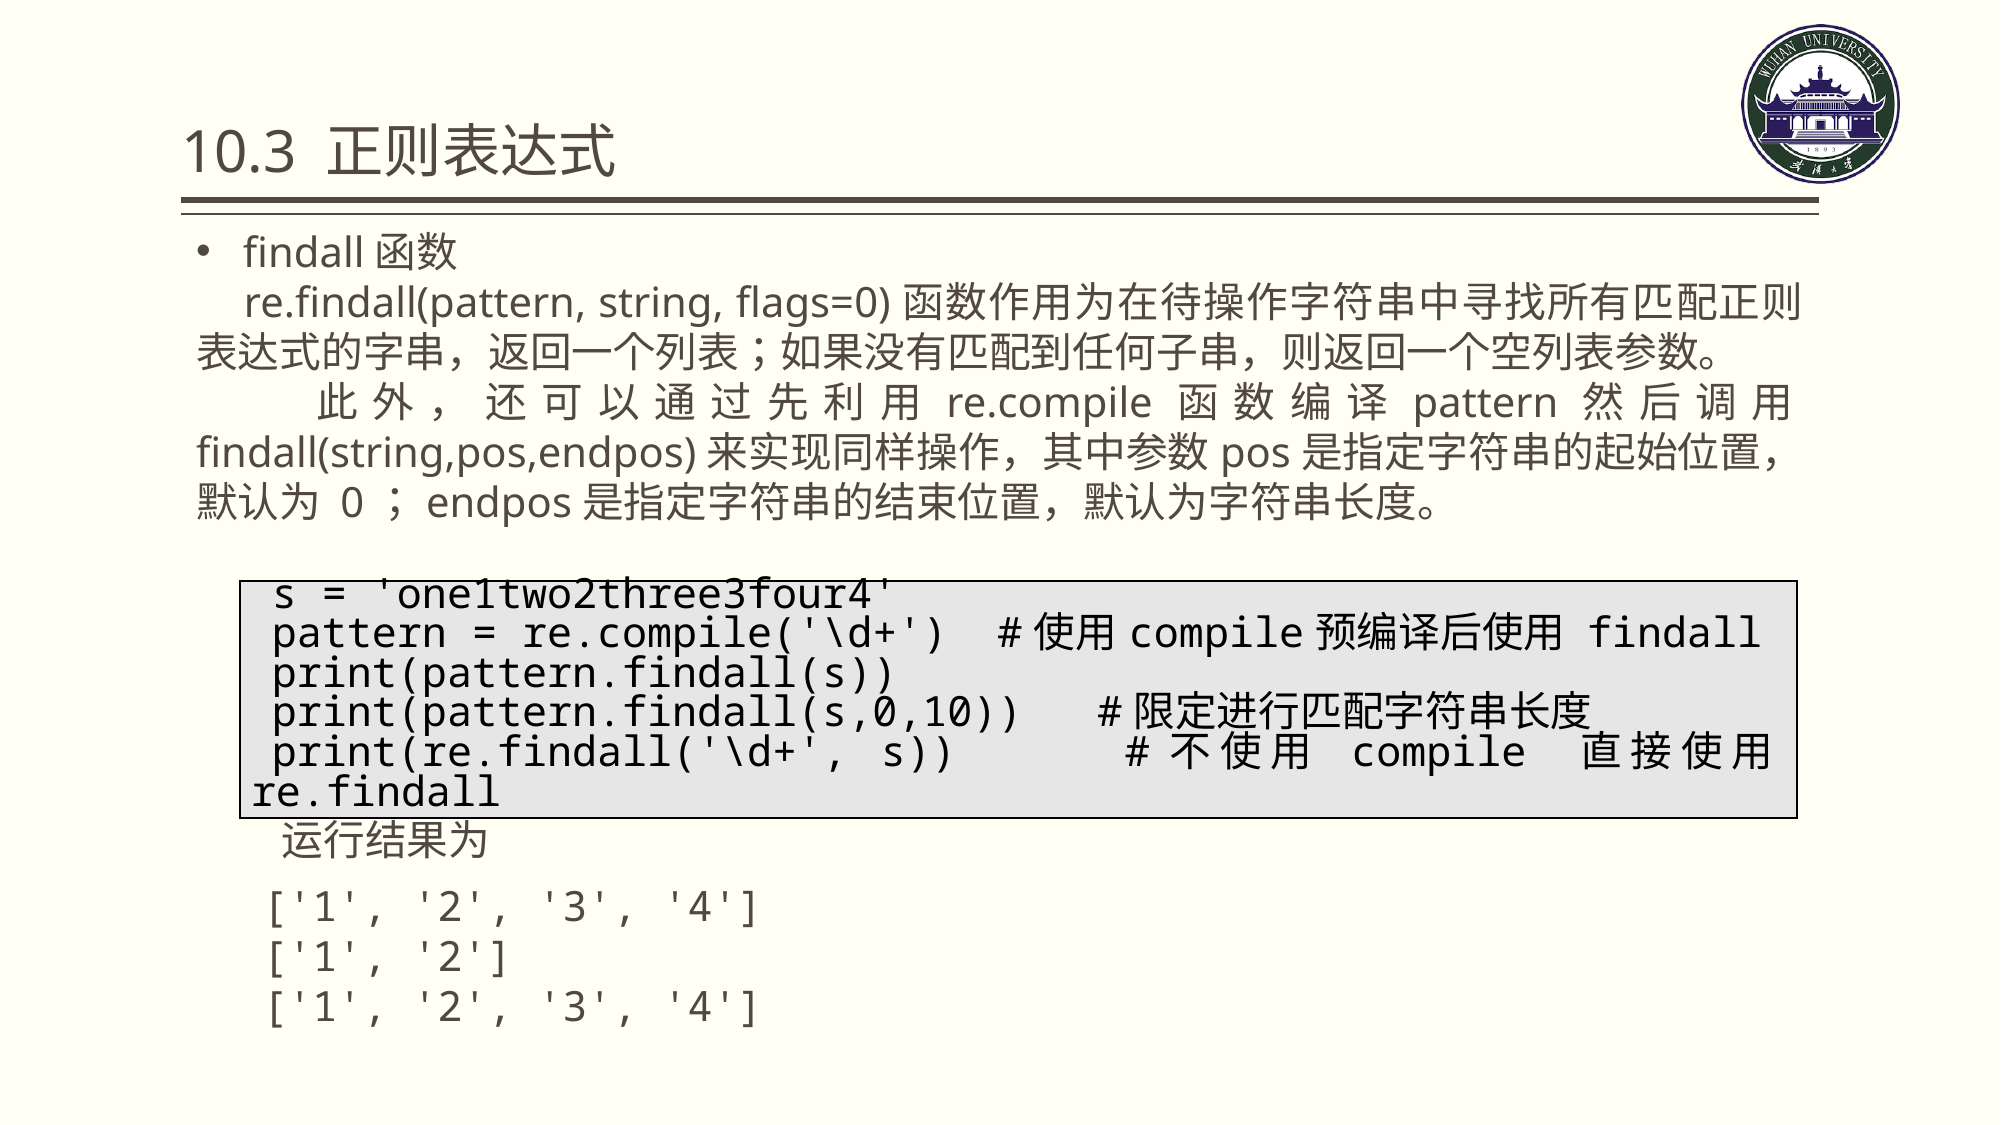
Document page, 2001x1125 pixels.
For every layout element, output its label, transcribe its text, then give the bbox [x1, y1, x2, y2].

text_box ['1', '2', '3', '4'] ['1', '2'] ['1', '2', '3', '4'] [247, 872, 778, 1037]
text_box findall函数 re.findall(pattern, string, flags=0)函数作用为在待操作字符串中寻找所有匹配正则表达式的字串，返回一个列表；如果没有匹配到任何子串，则返回一个空列表参数。 此外，还可以通过先利用re.compile函数编译pattern然后调用findall(string,pos,endpos)来实现同样操作，其中参数pos是指定字符串的起始位置，默认为 0；endpos是指定字符串的结束位置，默认为字符串长度。 [181, 218, 1819, 534]
title 10.3 正则表达式 [181, 12, 1819, 193]
picture [1819, 24, 1900, 184]
table_header s = 'one1two2three3four4' pattern = re.compile('\d+') #使用compile预编译后使用 findall print(pattern.findall(s)) print(pattern.findall(s,0,10)) #限定进行匹配字符串长度 print(re.findall('\d+', s)) #不使用 compile 直接使用re.findall [241, 582, 1796, 817]
text_box 运行结果为 [266, 819, 506, 872]
